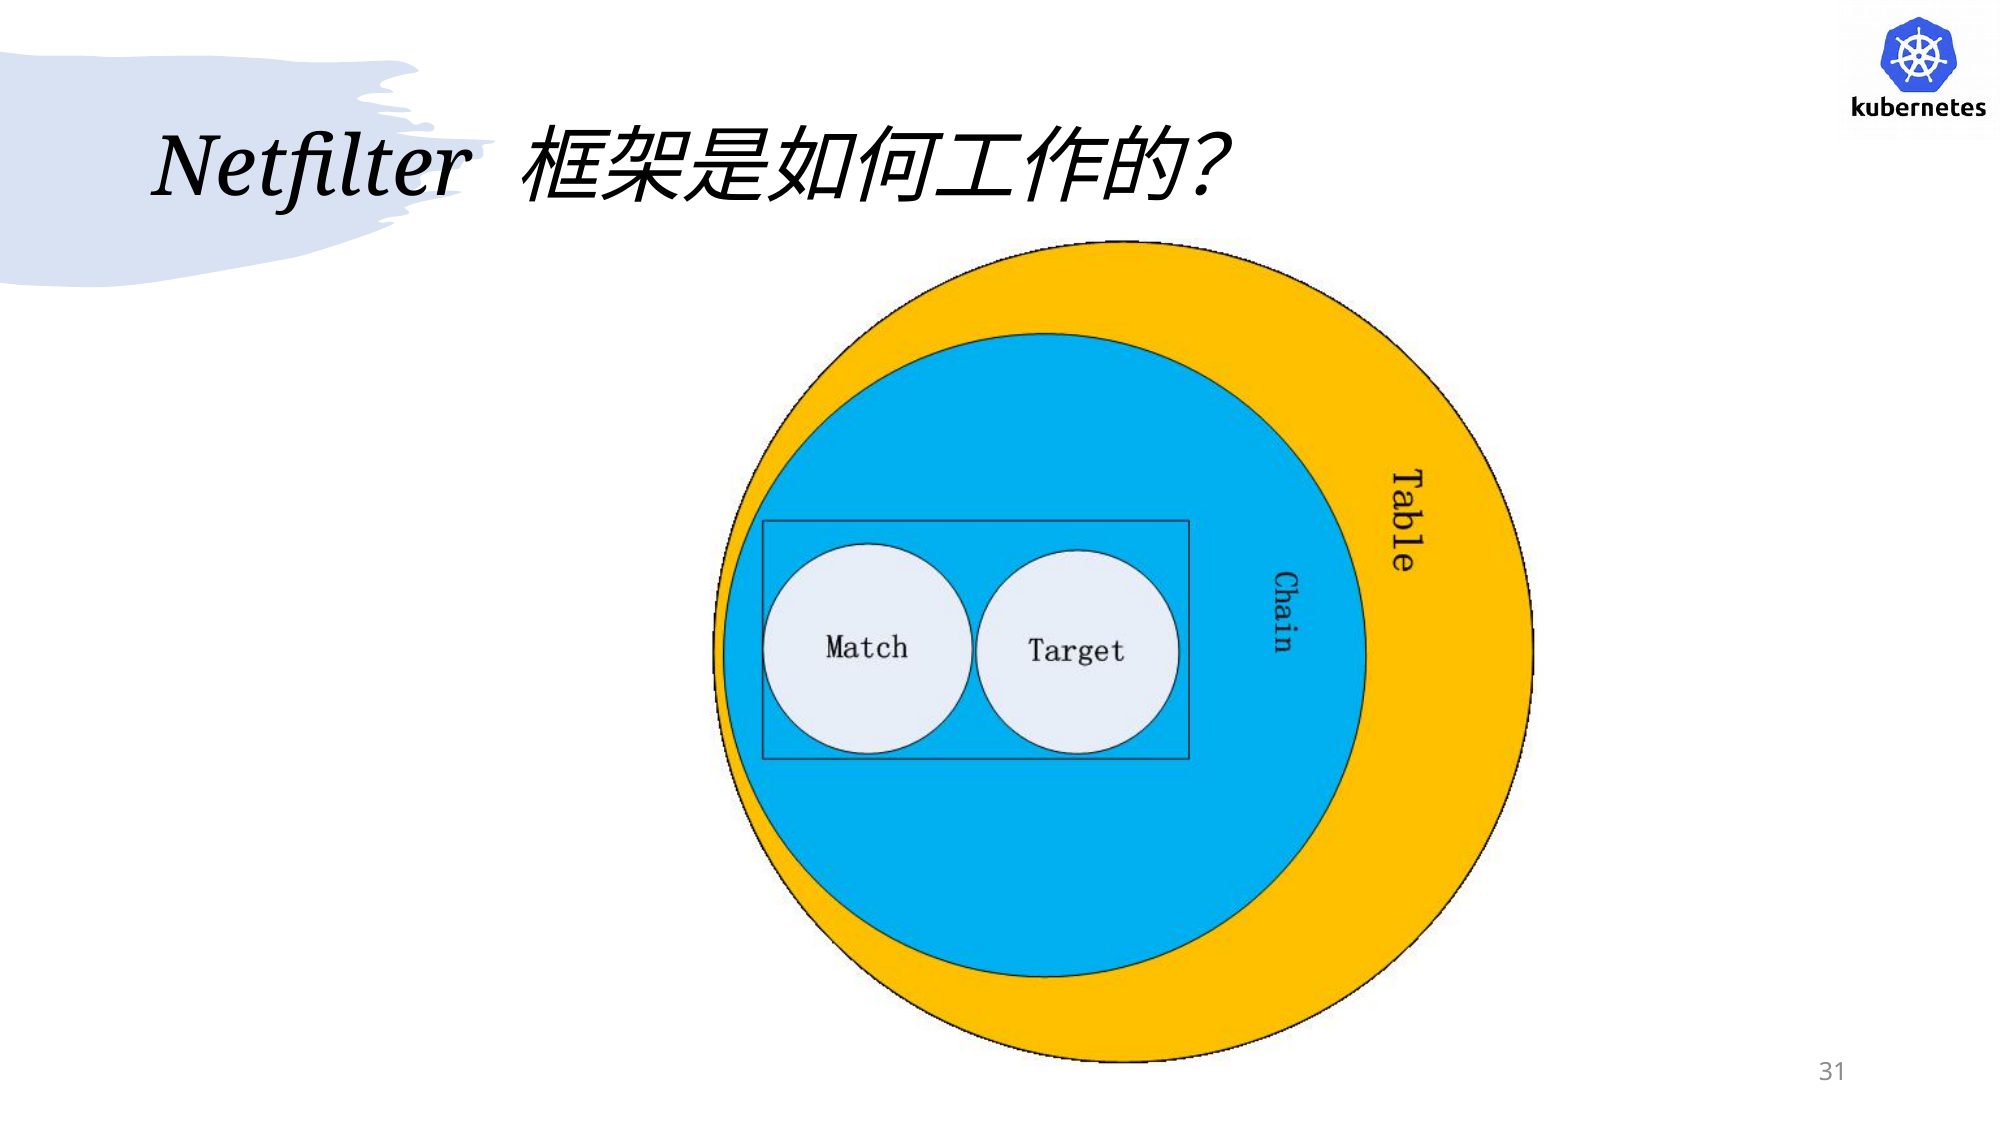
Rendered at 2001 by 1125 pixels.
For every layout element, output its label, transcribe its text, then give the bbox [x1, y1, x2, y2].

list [710, 238, 1537, 1066]
slide_number 31 [1412, 1042, 1863, 1103]
title Netfilter 框架是如何工作的？ [137, 59, 1863, 278]
picture [1837, 0, 2000, 140]
